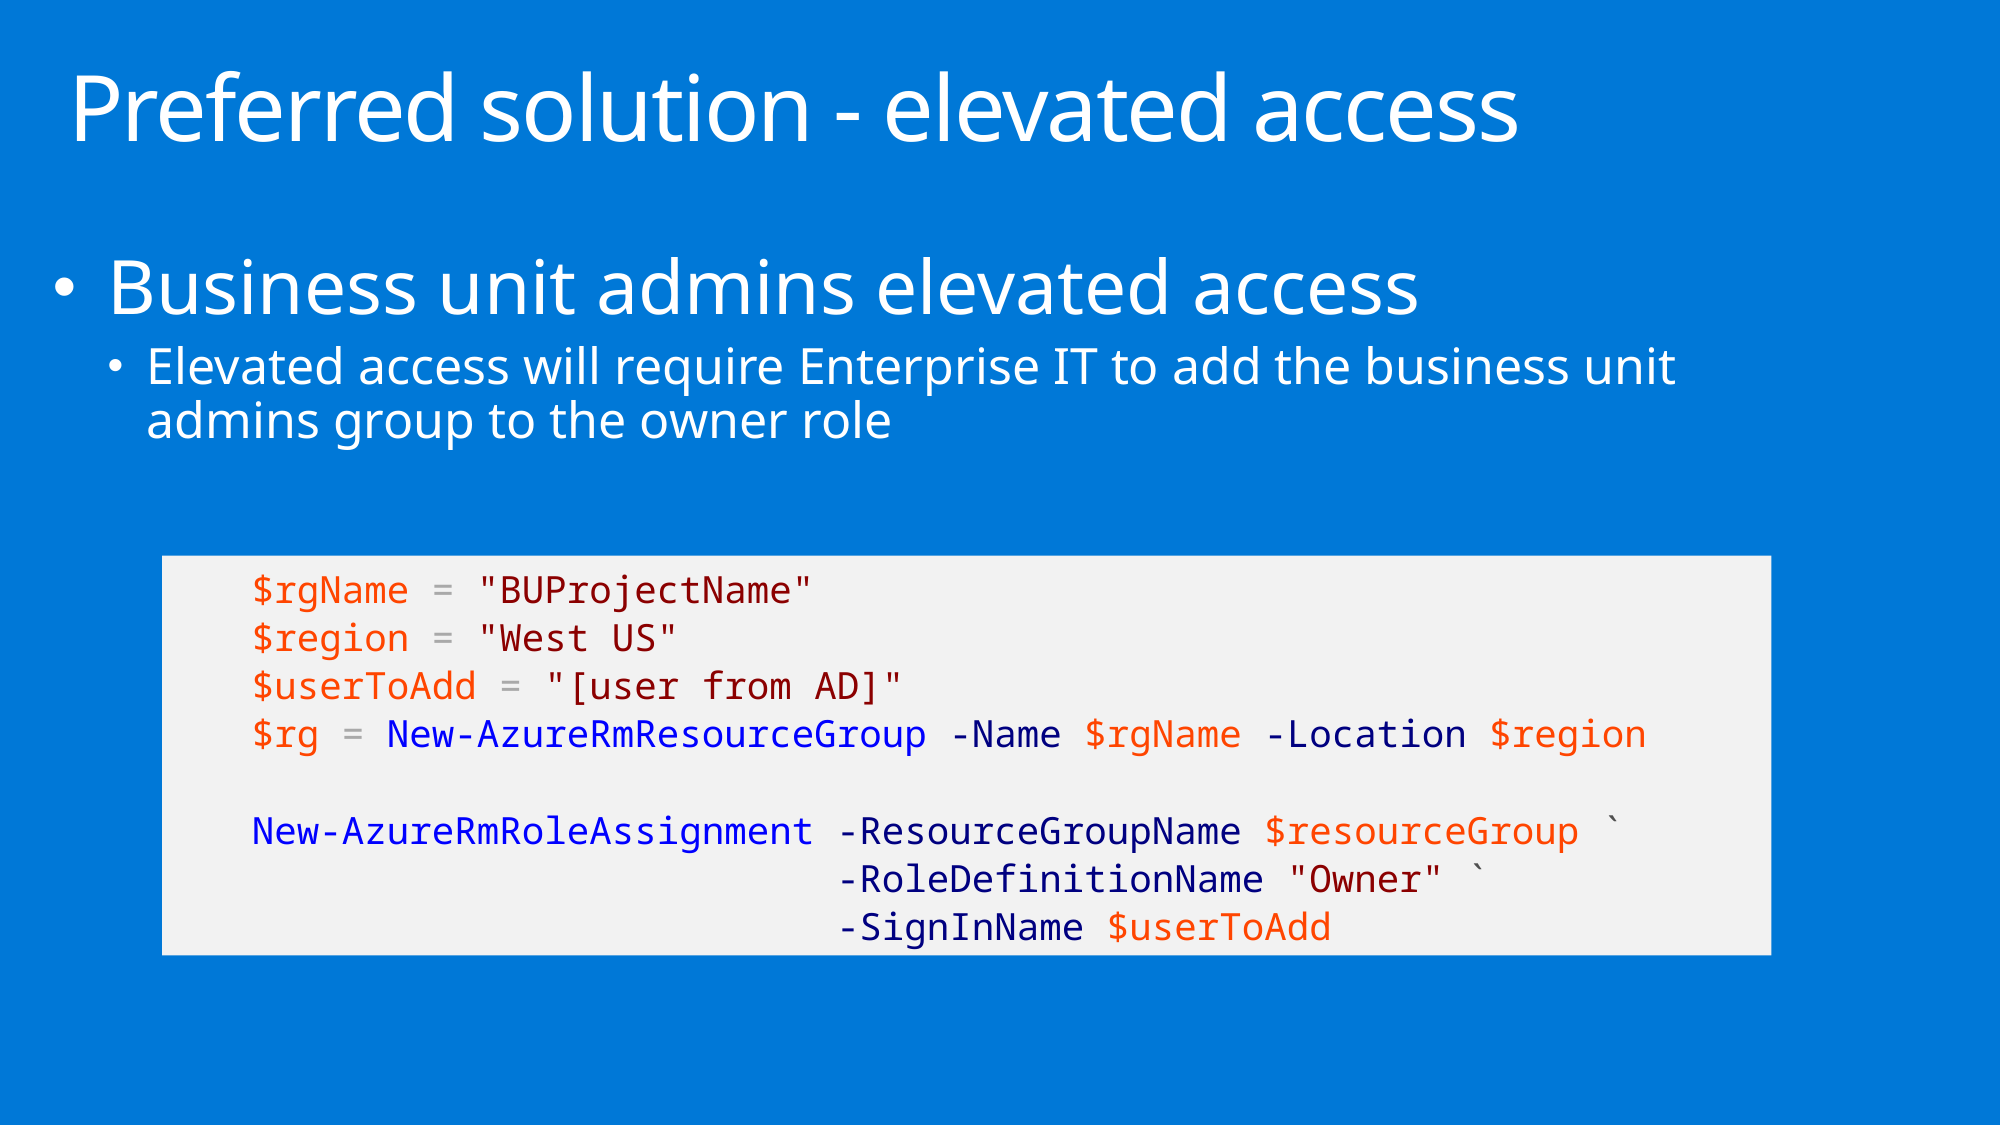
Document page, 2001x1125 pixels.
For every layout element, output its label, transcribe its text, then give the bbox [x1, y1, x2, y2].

title Preferred solution - elevated access [44, 47, 1957, 196]
list Business unit admins elevated access Elevated access will require Enterprise IT to add the business unit admins group to the owner role [28, 235, 1764, 506]
text_box $rgName = "BUProjectName" $region = "West US" $userToAdd = "[user from AD]" $rg = New-AzureRmResourceGroup -Name $rgName -Location $region New-AzureRmRoleAssignment -ResourceGroupName $resourceGroup ` -RoleDefinitionName "Owner" ` -SignInName $userToAdd [162, 555, 1772, 956]
